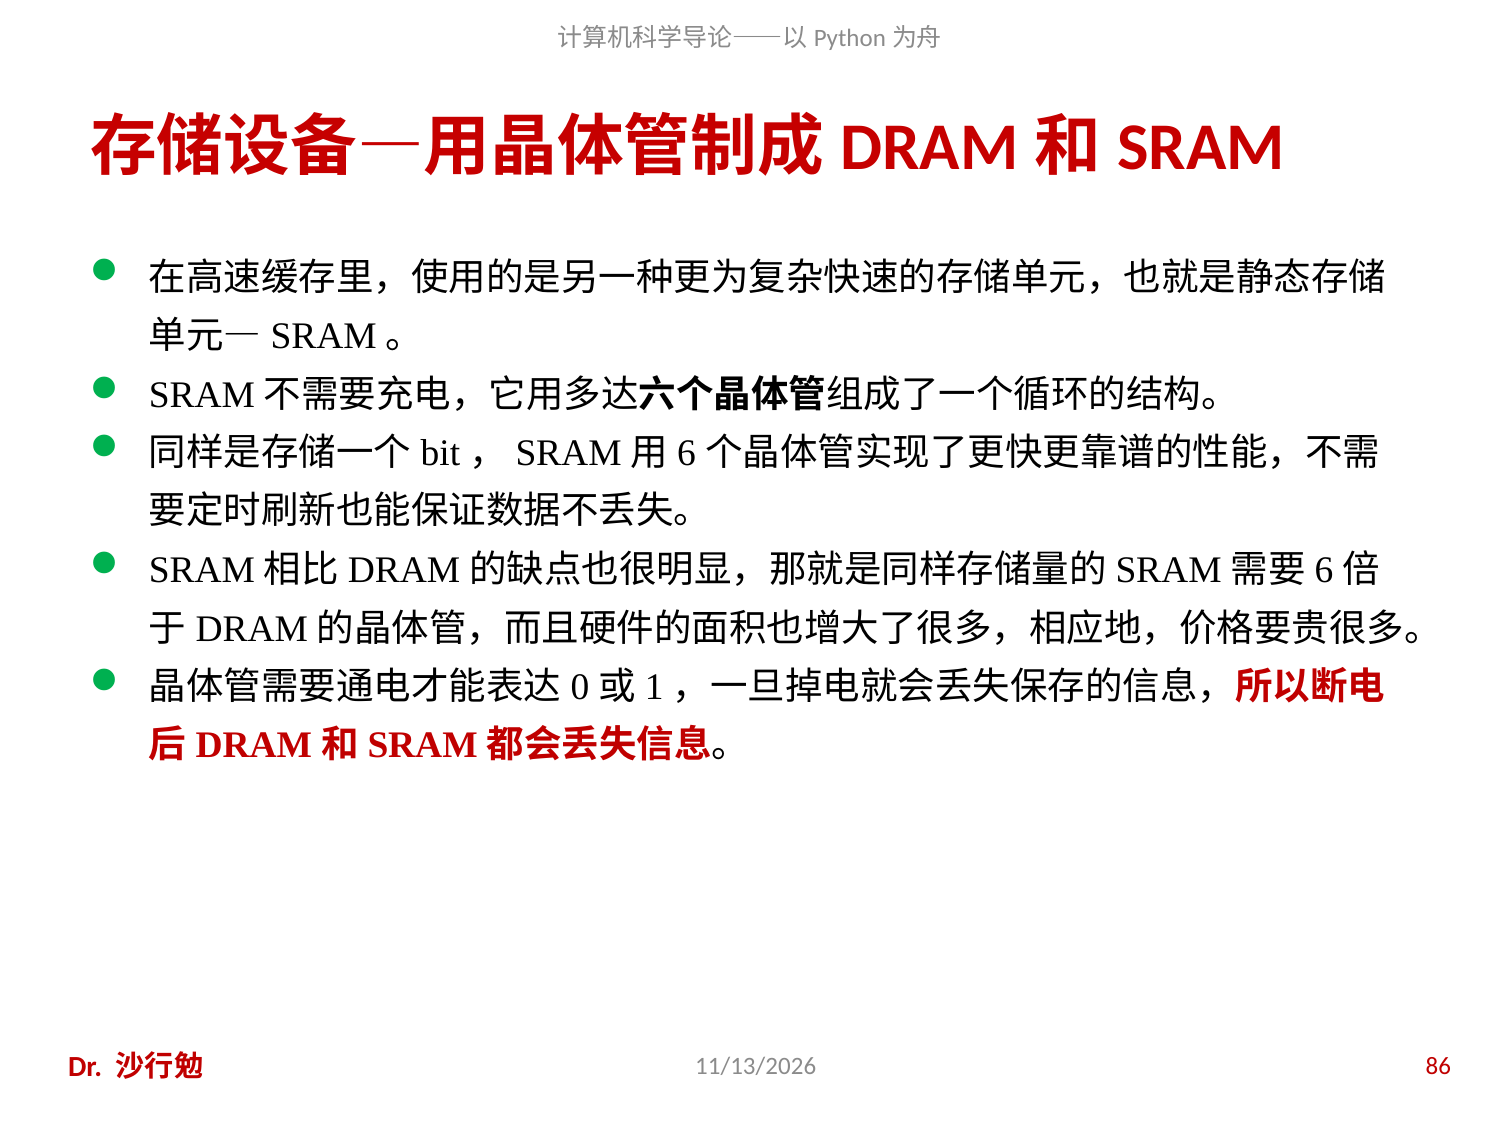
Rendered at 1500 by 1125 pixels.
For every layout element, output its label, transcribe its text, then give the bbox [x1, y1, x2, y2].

footer Dr. 沙行勉 [53, 1035, 386, 1095]
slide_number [501, 1035, 1010, 1095]
list 在高速缓存里，使用的是另一种更为复杂快速的存储单元，也就是静态存储单元—SRAM。 SRAM不需要充电，它用多达六个晶体管组成了一个循环的结构。 同样是存储一个bit，SRAM用6个晶体管实现了更快更靠谱的性能，不需要定时刷新也能保证数据不丢失。 SRAM相比DRAM的缺点也很明显，那就是同样存储量的SRAM需要6倍于DRAM的晶体管，而且硬件的面积也增大了很多，相应地，价格要贵很多。 晶体管需要通电才能表达0或1，一旦掉电就会丢失保存的信息，所以断电后DRAM和SRAM都会丢失信息。 [75, 231, 1425, 1005]
title 存储设备—用晶体管制成DRAM和SRAM [75, 90, 1425, 195]
slide_number 86 [1116, 1035, 1467, 1095]
